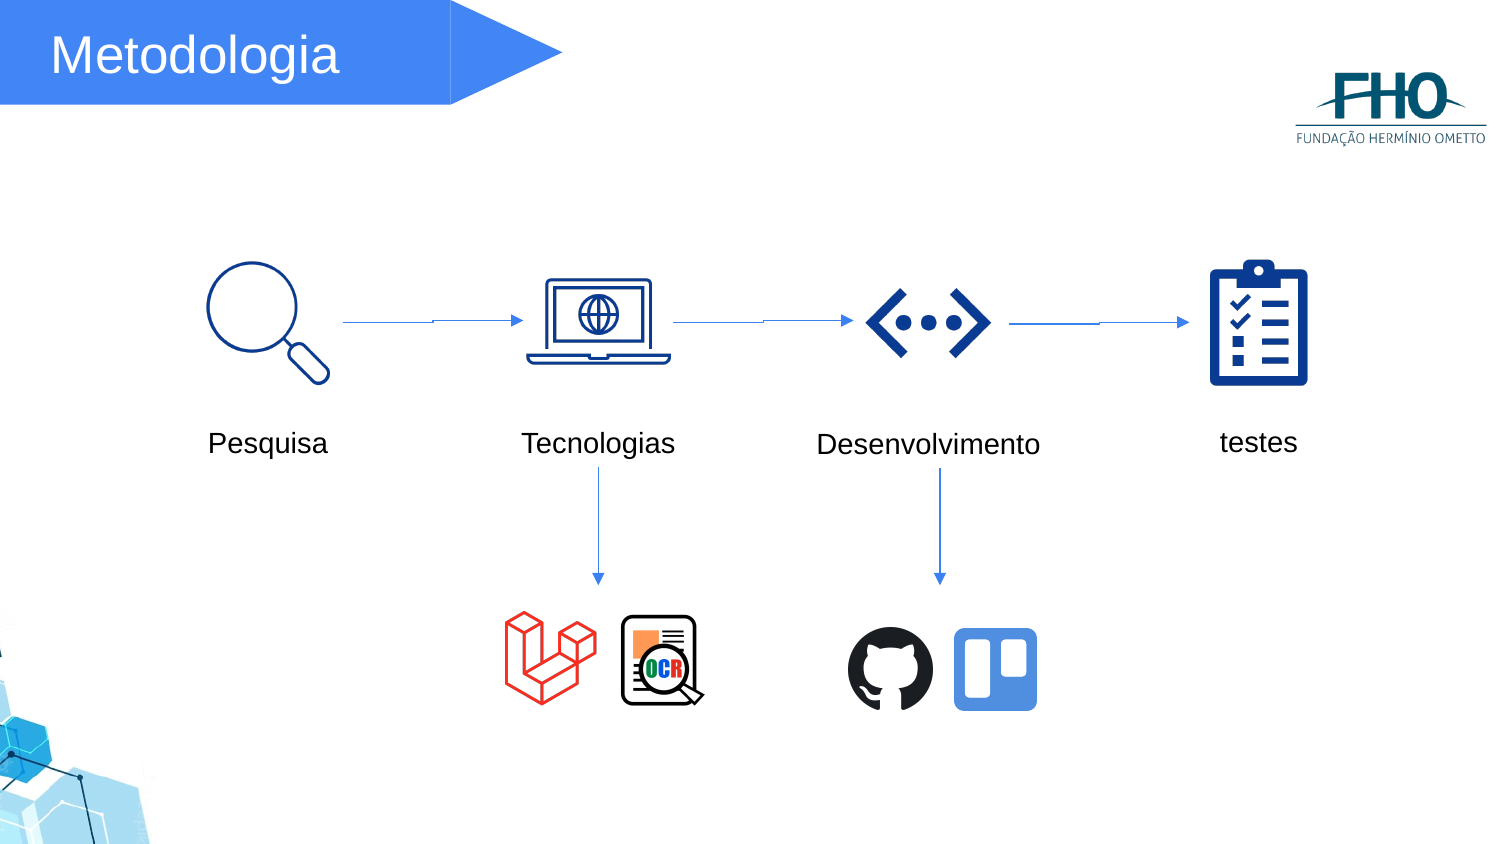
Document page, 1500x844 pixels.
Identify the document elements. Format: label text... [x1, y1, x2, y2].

picture [192, 247, 344, 398]
picture [613, 614, 706, 707]
picture [853, 247, 1004, 398]
picture [505, 611, 597, 707]
text_box testes [1146, 416, 1372, 466]
picture [1183, 247, 1335, 398]
picture [523, 245, 674, 396]
text_box Desenvolvimento [792, 418, 1065, 468]
picture [848, 627, 933, 712]
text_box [0, 0, 563, 105]
picture [1281, 0, 1500, 219]
picture [0, 601, 225, 844]
text_box Pesquisa [155, 417, 381, 467]
picture [954, 628, 1038, 711]
text_box Tecnologias [485, 417, 712, 467]
